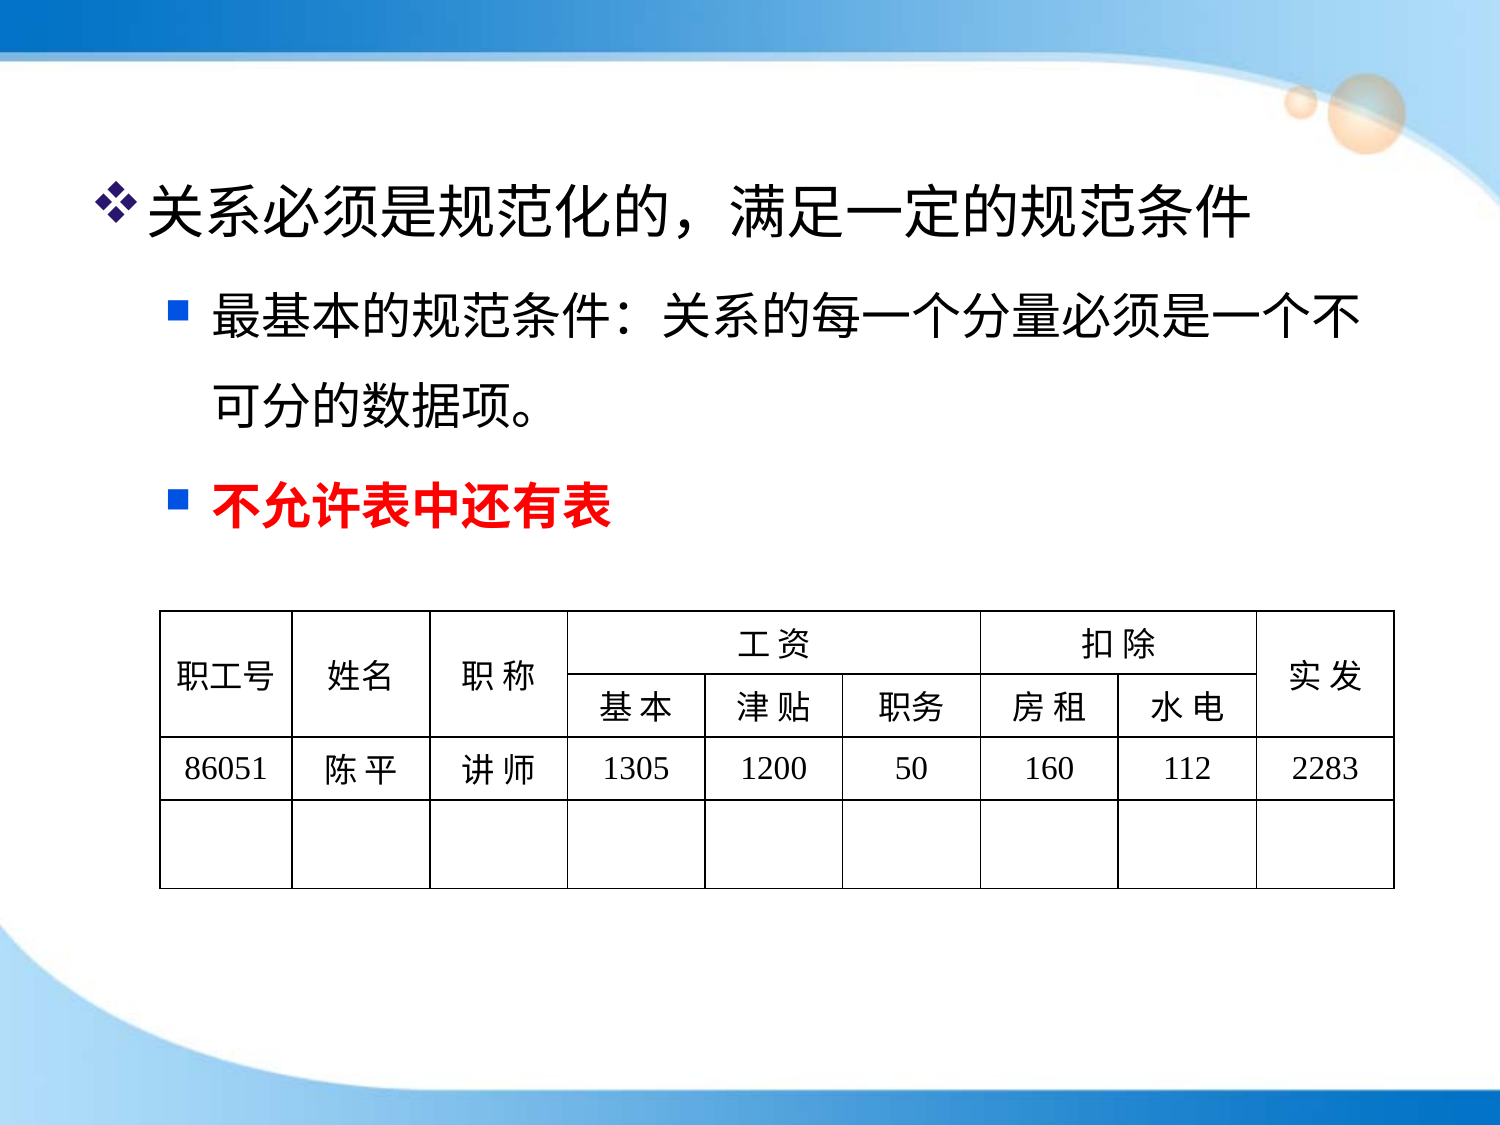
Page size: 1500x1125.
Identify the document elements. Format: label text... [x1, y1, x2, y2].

table_cell [981, 801, 1117, 888]
table_header 工 资 [568, 612, 980, 673]
table_cell 讲 师 [431, 738, 567, 799]
table_cell 112 [1119, 738, 1256, 799]
table_header 姓名 [293, 612, 429, 736]
table_cell [1257, 801, 1393, 888]
table_cell [568, 801, 704, 888]
table_cell [843, 801, 980, 888]
table_header 实 发 [1257, 612, 1393, 736]
table_header 扣 除 [981, 612, 1256, 673]
table_cell [1119, 801, 1256, 888]
table_cell 50 [843, 738, 980, 799]
table_cell [293, 801, 429, 888]
table_cell [161, 801, 291, 888]
table_cell 86051 [161, 738, 291, 799]
table_cell 160 [981, 738, 1117, 799]
table_cell 房 租 [981, 675, 1117, 736]
table_header 职工号 [161, 612, 291, 736]
table_header 职 称 [431, 612, 567, 736]
picture [0, 0, 1500, 1125]
table_cell 陈 平 [293, 738, 429, 799]
table_cell 津 贴 [706, 675, 842, 736]
table_cell [706, 801, 842, 888]
table_cell [431, 801, 567, 888]
table_cell 1200 [706, 738, 842, 799]
table_cell 1305 [568, 738, 704, 799]
table_cell 职务 [843, 675, 980, 736]
table_cell 基 本 [568, 675, 704, 736]
table_cell 2283 [1257, 738, 1393, 799]
table_cell 水 电 [1119, 675, 1256, 736]
list 关系必须是规范化的，满足一定的规范条件 最基本的规范条件：关系的每一个分量必须是一个不可分的数据项。 不允许表中还有表 [74, 132, 1426, 875]
